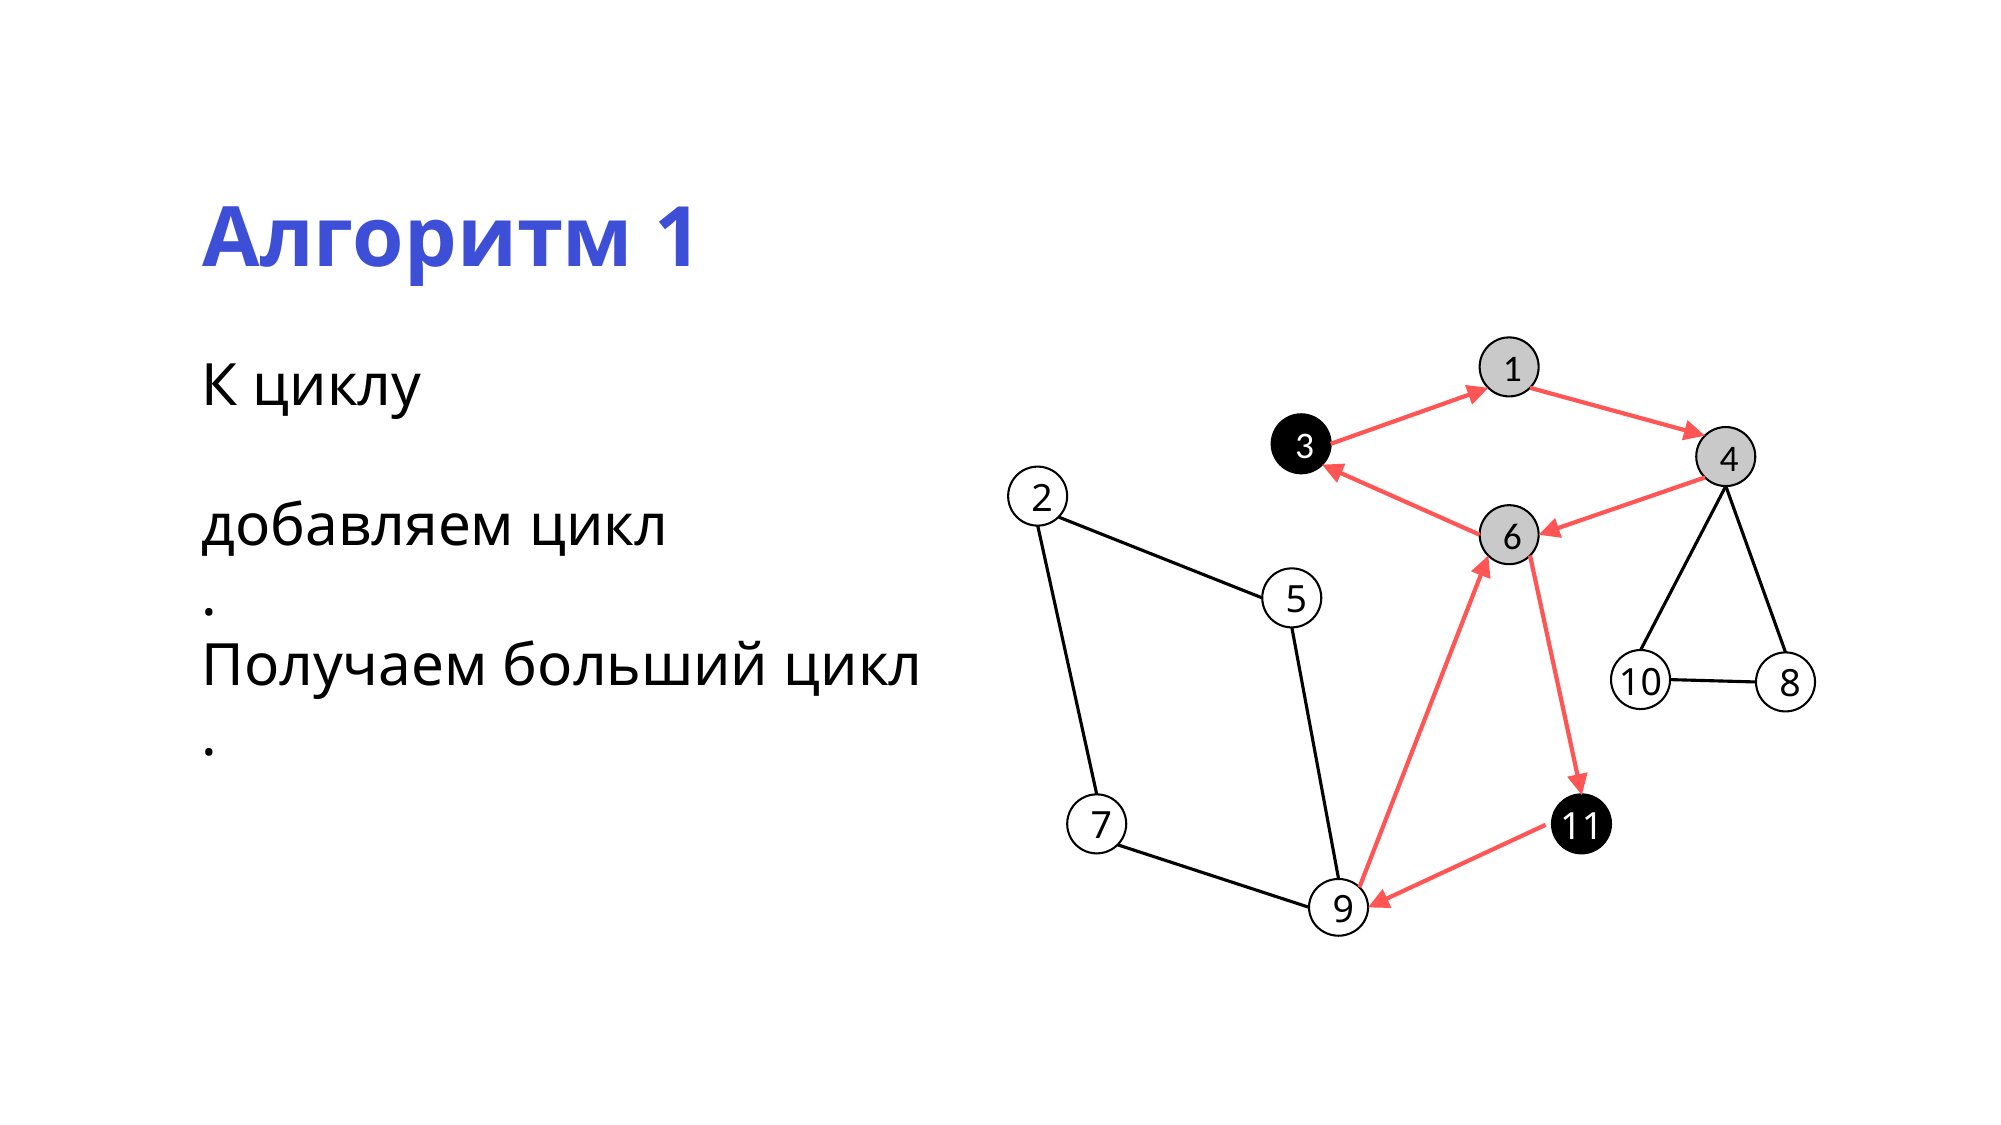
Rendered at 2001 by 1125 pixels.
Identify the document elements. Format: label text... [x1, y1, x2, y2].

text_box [1368, 825, 1547, 908]
text_box 7 [1066, 793, 1128, 855]
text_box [1725, 486, 1786, 653]
text_box 1 [1478, 336, 1540, 398]
text_box 4 [1695, 425, 1757, 486]
text_box 10 [1604, 650, 1677, 711]
text_box 2 [1007, 465, 1069, 527]
text_box 6 [1478, 504, 1540, 566]
text_box 9 [1308, 878, 1370, 937]
text_box 11 [1545, 794, 1618, 855]
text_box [1538, 477, 1705, 535]
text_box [1321, 464, 1480, 535]
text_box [1291, 627, 1339, 879]
text_box Алгоритм 1 [187, 187, 1816, 303]
text_box 3 [1270, 413, 1332, 475]
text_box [1530, 387, 1705, 436]
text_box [1117, 844, 1310, 908]
text_box 5 [1261, 567, 1323, 629]
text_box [1640, 486, 1725, 650]
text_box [1037, 525, 1097, 795]
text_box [1359, 555, 1489, 888]
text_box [1530, 555, 1582, 795]
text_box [1330, 387, 1489, 444]
text_box 8 [1755, 651, 1817, 713]
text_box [1058, 516, 1263, 598]
